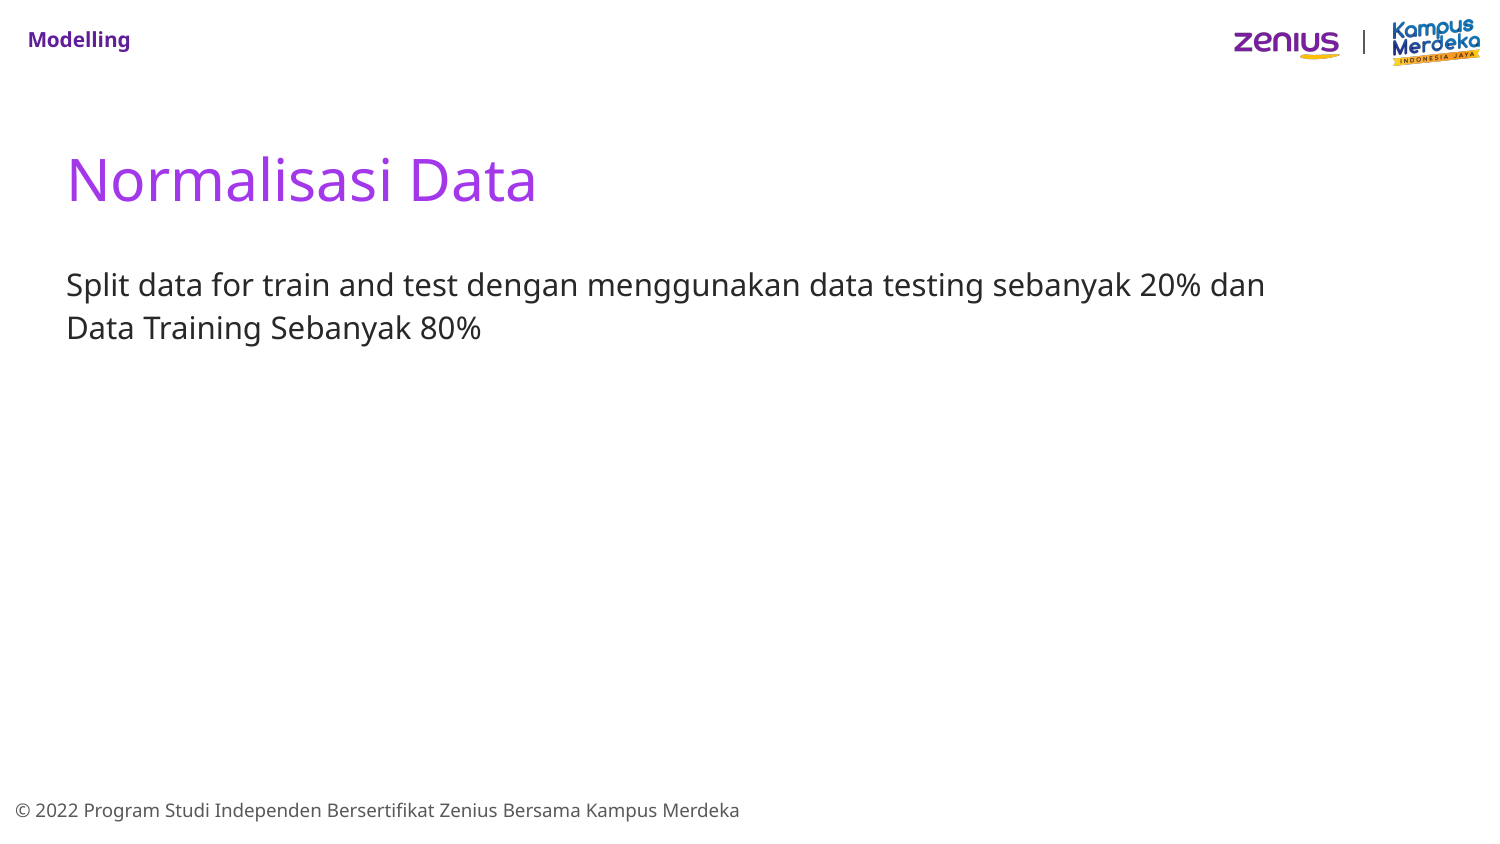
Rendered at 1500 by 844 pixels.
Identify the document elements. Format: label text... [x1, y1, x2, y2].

title Normalisasi Data [51, 110, 1443, 245]
list Split data for train and test dengan menggunakan data testing sebanyak 20% dan Data Training Sebanyak 80% [51, 245, 1353, 725]
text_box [1230, 15, 1480, 69]
text_box Modelling [12, 14, 1011, 65]
text_box © 2022 Program Studi Independen Bersertifikat Zenius Bersama Kampus Merdeka [0, 787, 1468, 833]
